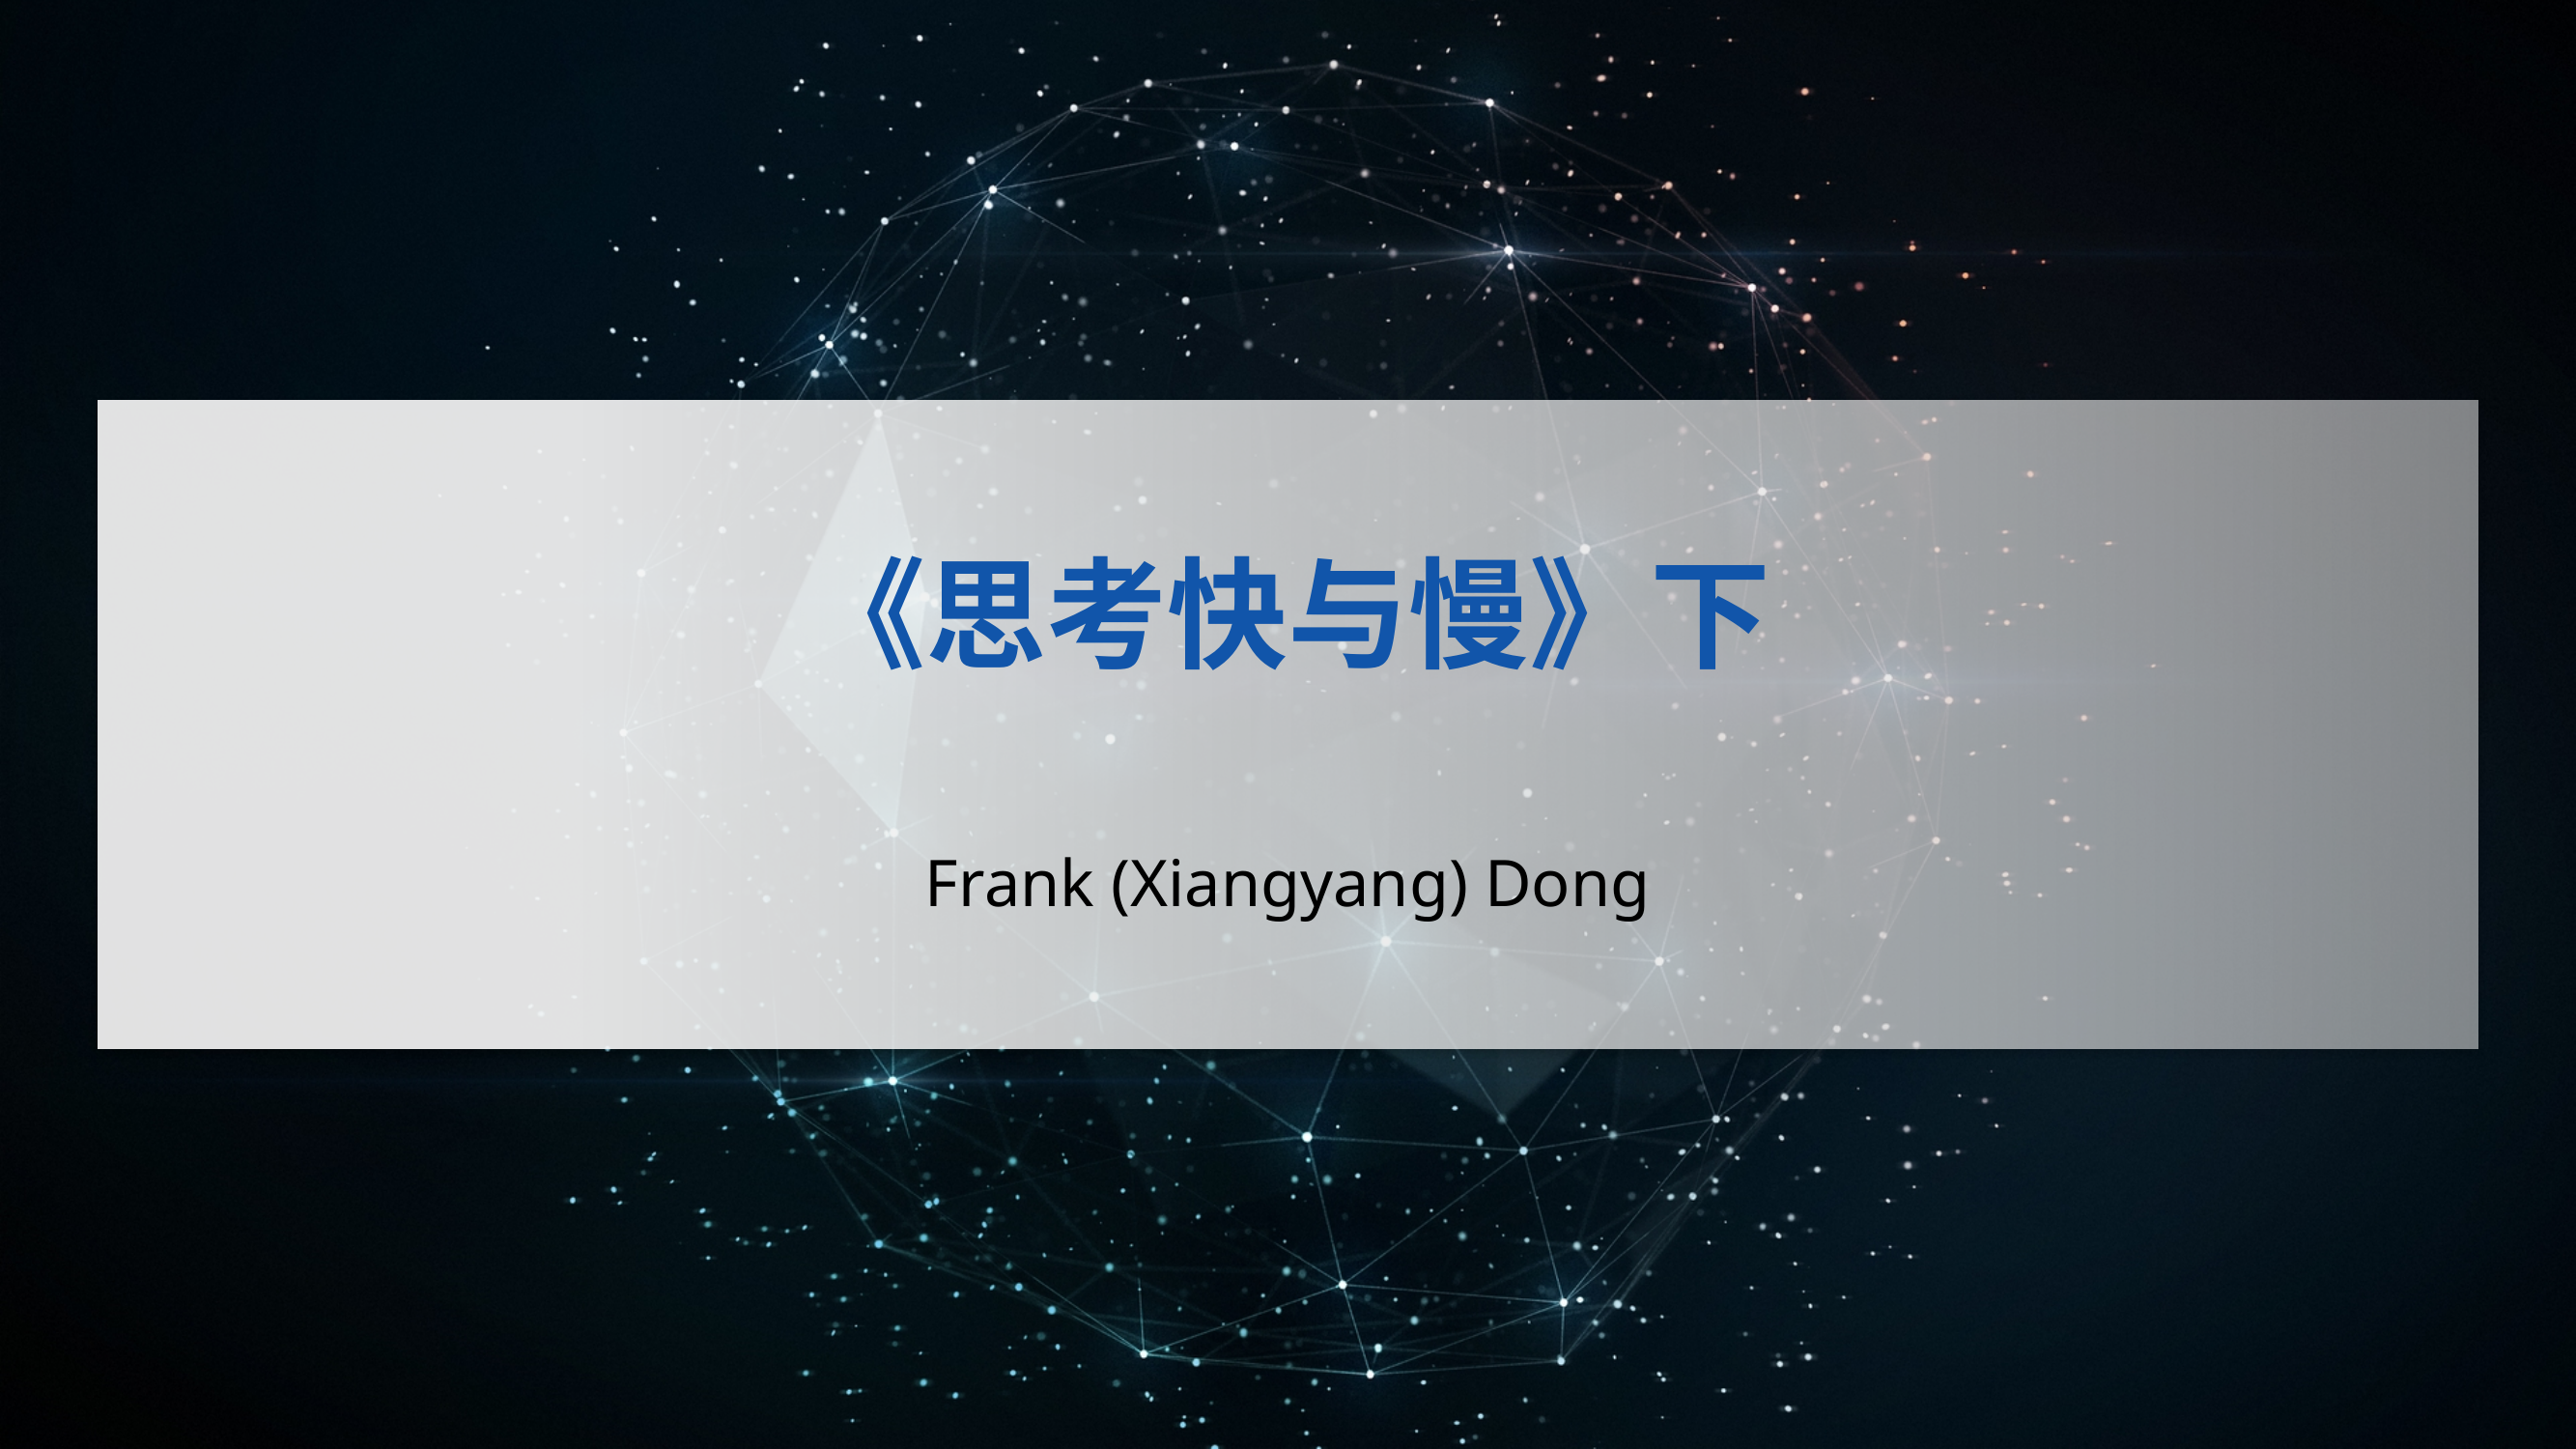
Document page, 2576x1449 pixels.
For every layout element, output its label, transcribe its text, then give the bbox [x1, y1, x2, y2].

list Frank (Xiangyang) Dong [350, 841, 2226, 924]
list 《思考快与慢》下 [240, 538, 2336, 793]
picture [0, 0, 2576, 1449]
